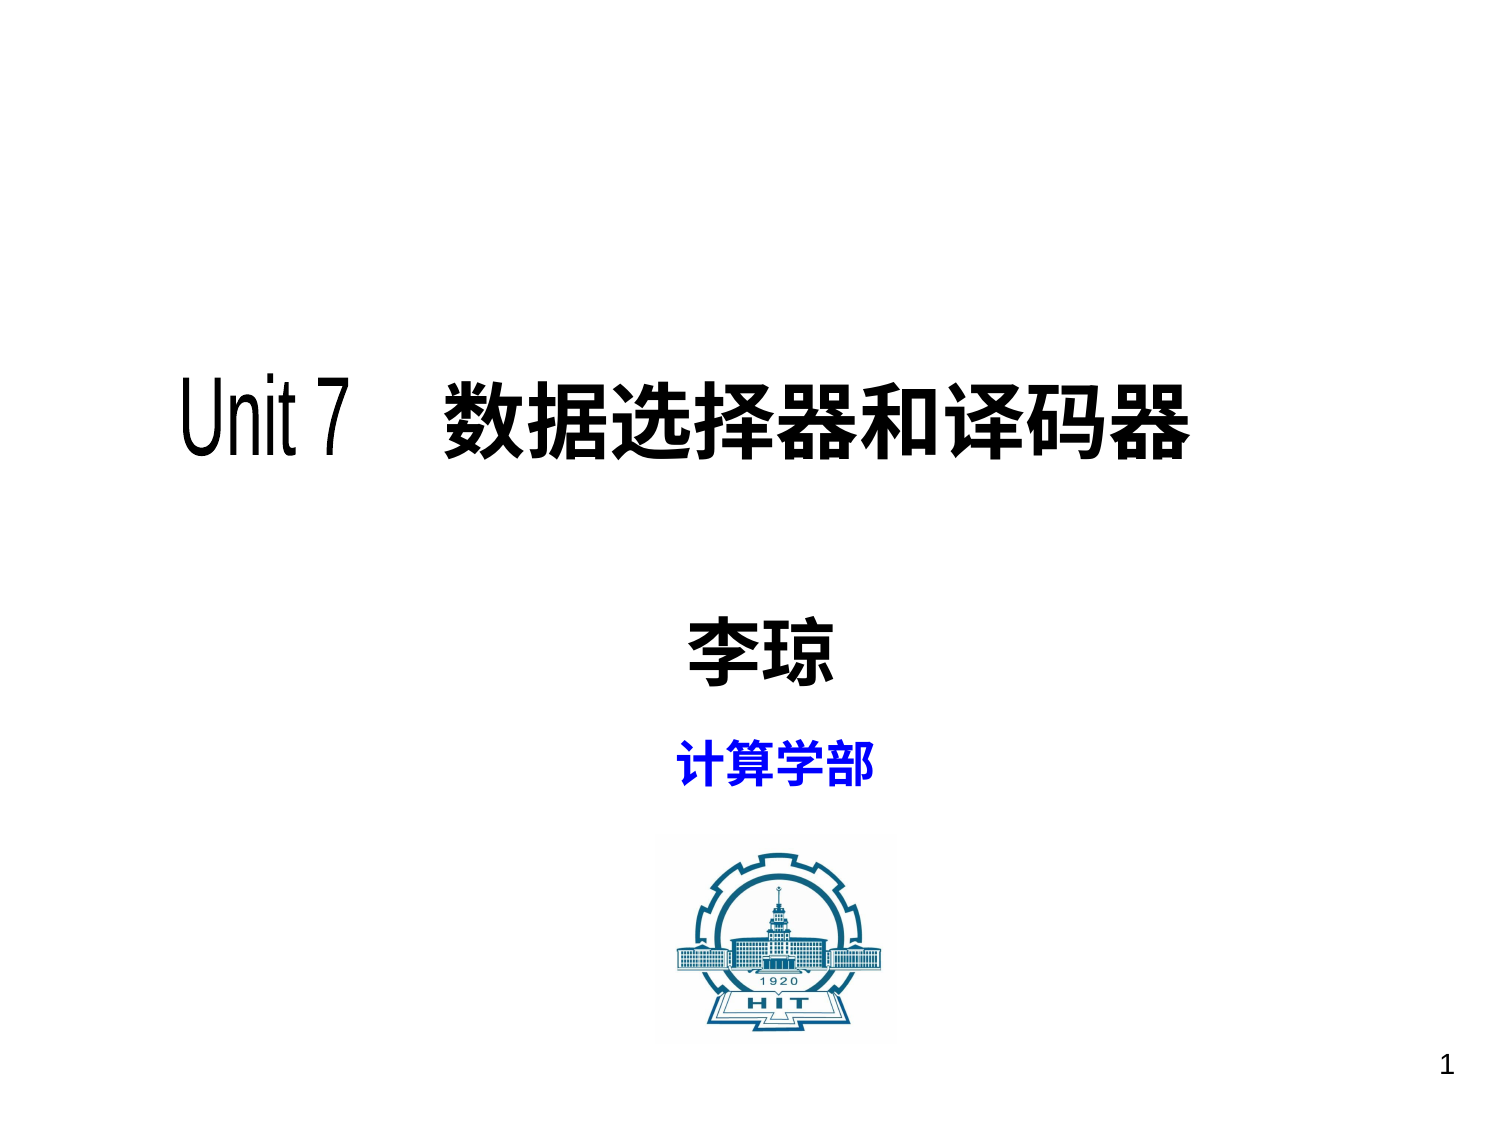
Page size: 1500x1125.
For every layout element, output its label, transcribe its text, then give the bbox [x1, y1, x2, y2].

picture [655, 833, 897, 1044]
text_box 李琼 计算学部 [159, 597, 1365, 802]
slide_number 1 [1158, 1025, 1471, 1100]
text_box 数据选择器和译码器 [428, 361, 1388, 477]
